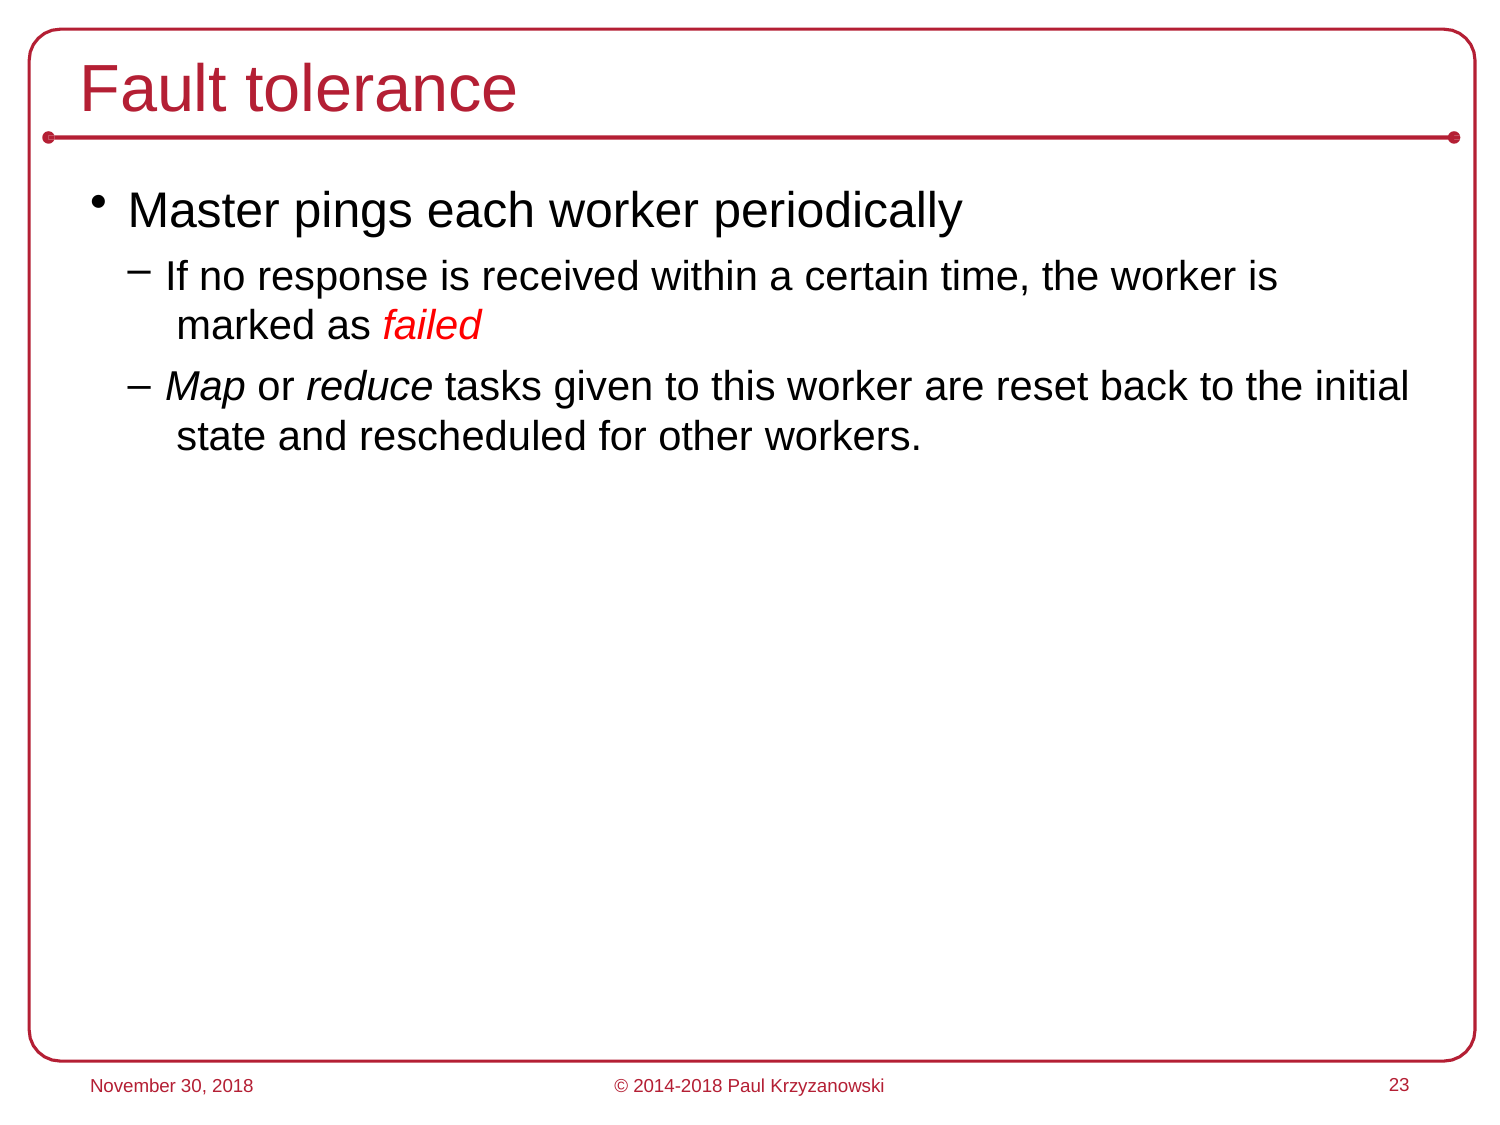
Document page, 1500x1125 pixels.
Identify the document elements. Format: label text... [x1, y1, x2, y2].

footer © 2014-2018 Paul Krzyzanowski [612, 1072, 888, 1125]
text_box 23 [1386, 1072, 1412, 1096]
text_box Master pings each worker periodically If no response is received within a certain time, the worker is marked as failed Map or reduce tasks given to this worker are reset back to the initial state and rescheduled for other workers. [87, 162, 1412, 459]
title Fault tolerance [77, 43, 522, 234]
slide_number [87, 1072, 257, 1125]
